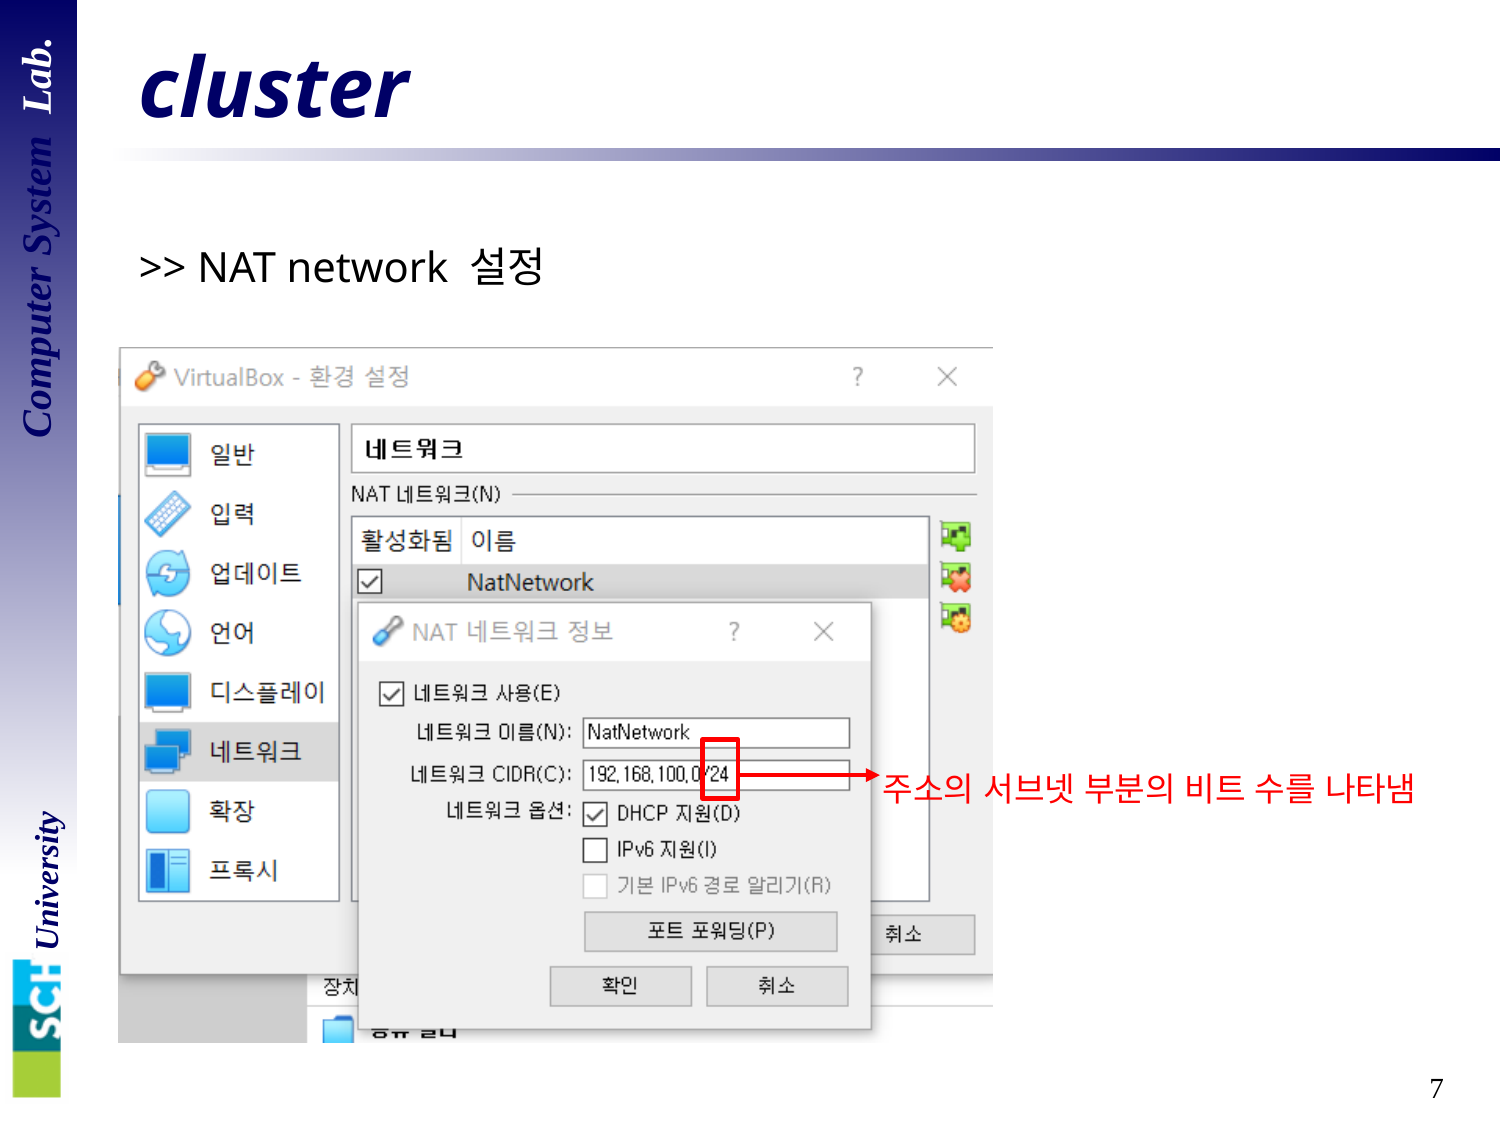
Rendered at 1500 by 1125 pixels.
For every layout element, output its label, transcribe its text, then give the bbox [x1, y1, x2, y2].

text_box >> NAT network 설정 [123, 208, 1282, 298]
text_box 주소의 서브넷 부분의 비트 수를 나타냄 [996, 740, 1500, 816]
picture [5, 952, 69, 1104]
picture [118, 346, 993, 1043]
title cluster [123, 25, 1460, 143]
